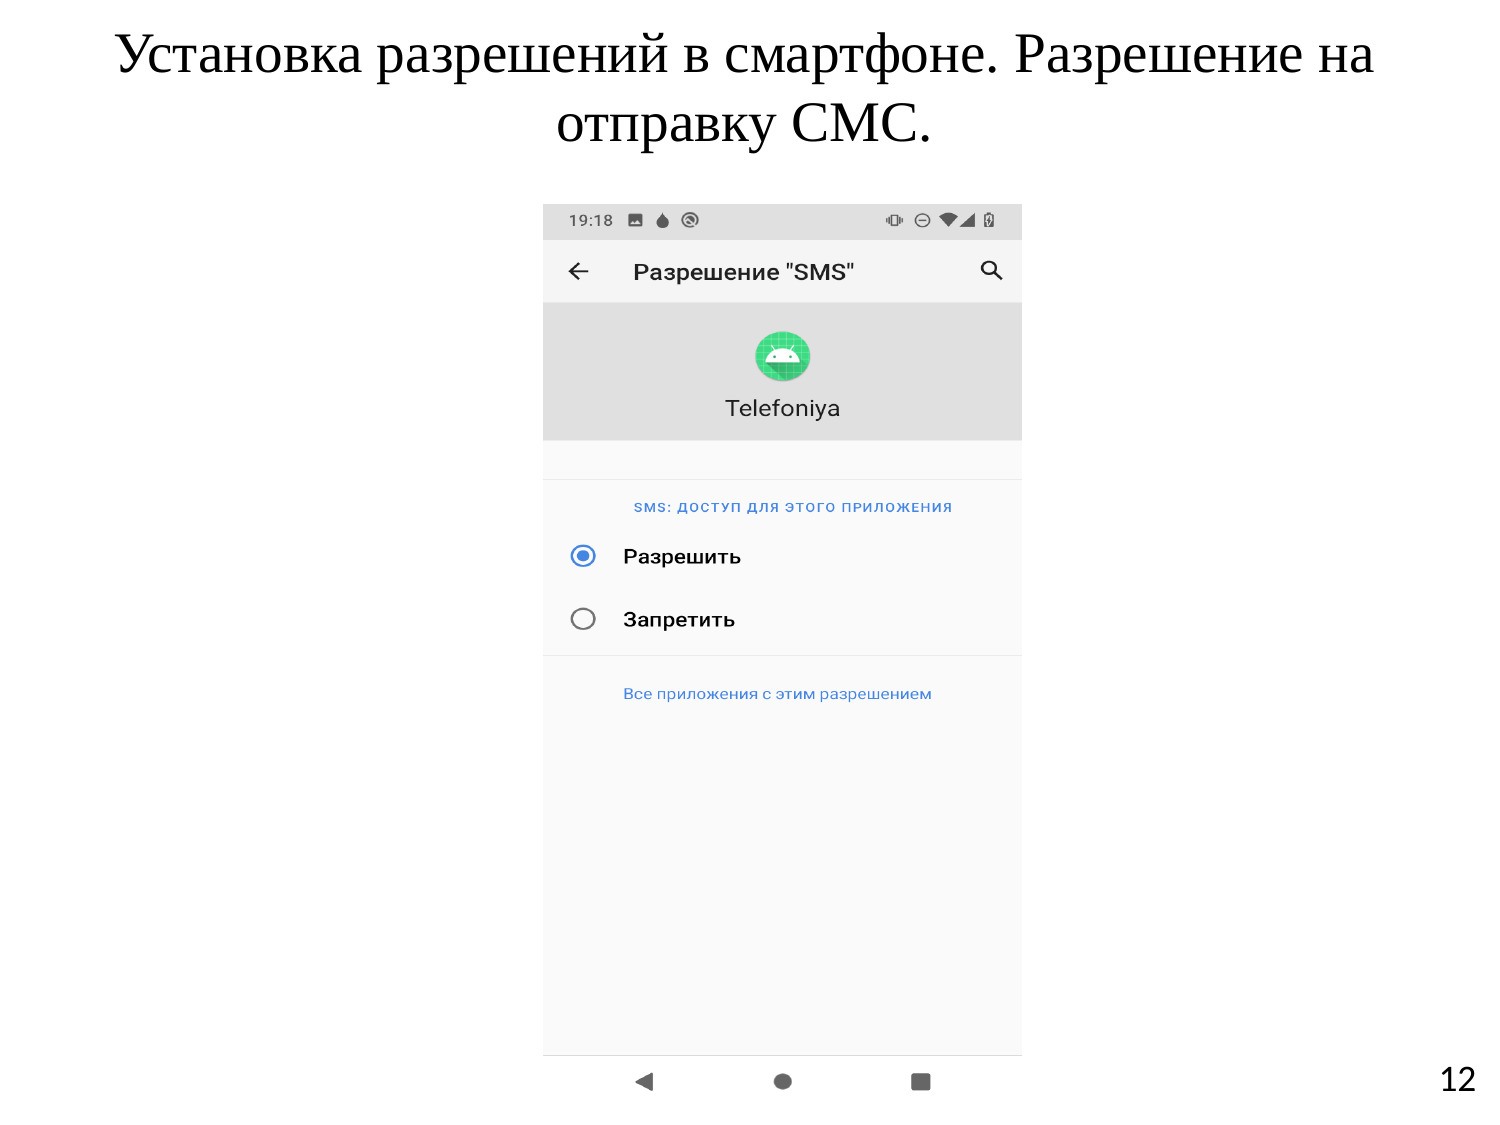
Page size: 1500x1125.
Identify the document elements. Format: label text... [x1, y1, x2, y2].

text_box 12 [1423, 1046, 1492, 1107]
title Установка разрешений в смартфоне. Разрешение на отправку СМС. [32, 7, 1458, 161]
picture [543, 204, 1022, 1108]
